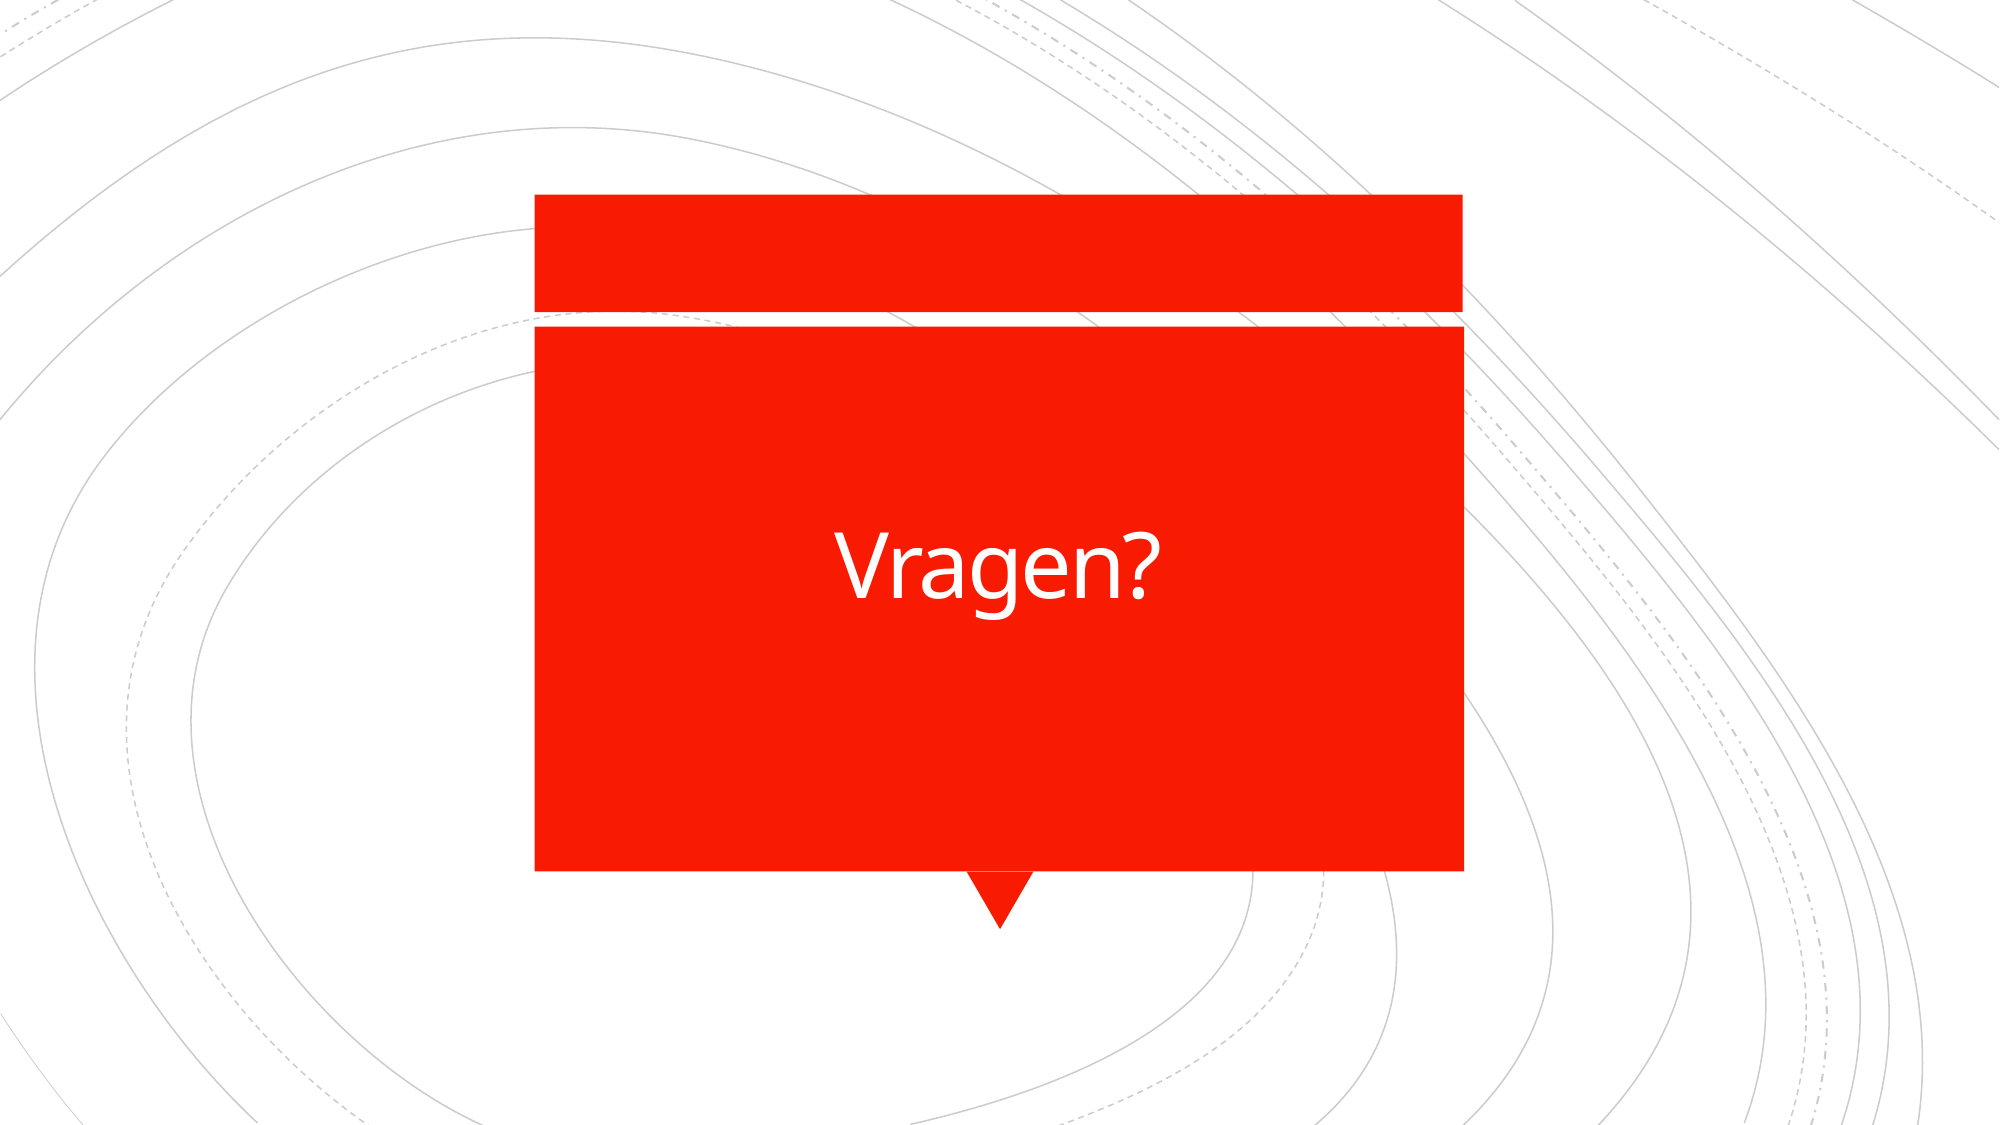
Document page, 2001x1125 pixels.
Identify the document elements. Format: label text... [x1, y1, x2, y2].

title Vragen? [548, 340, 1450, 618]
